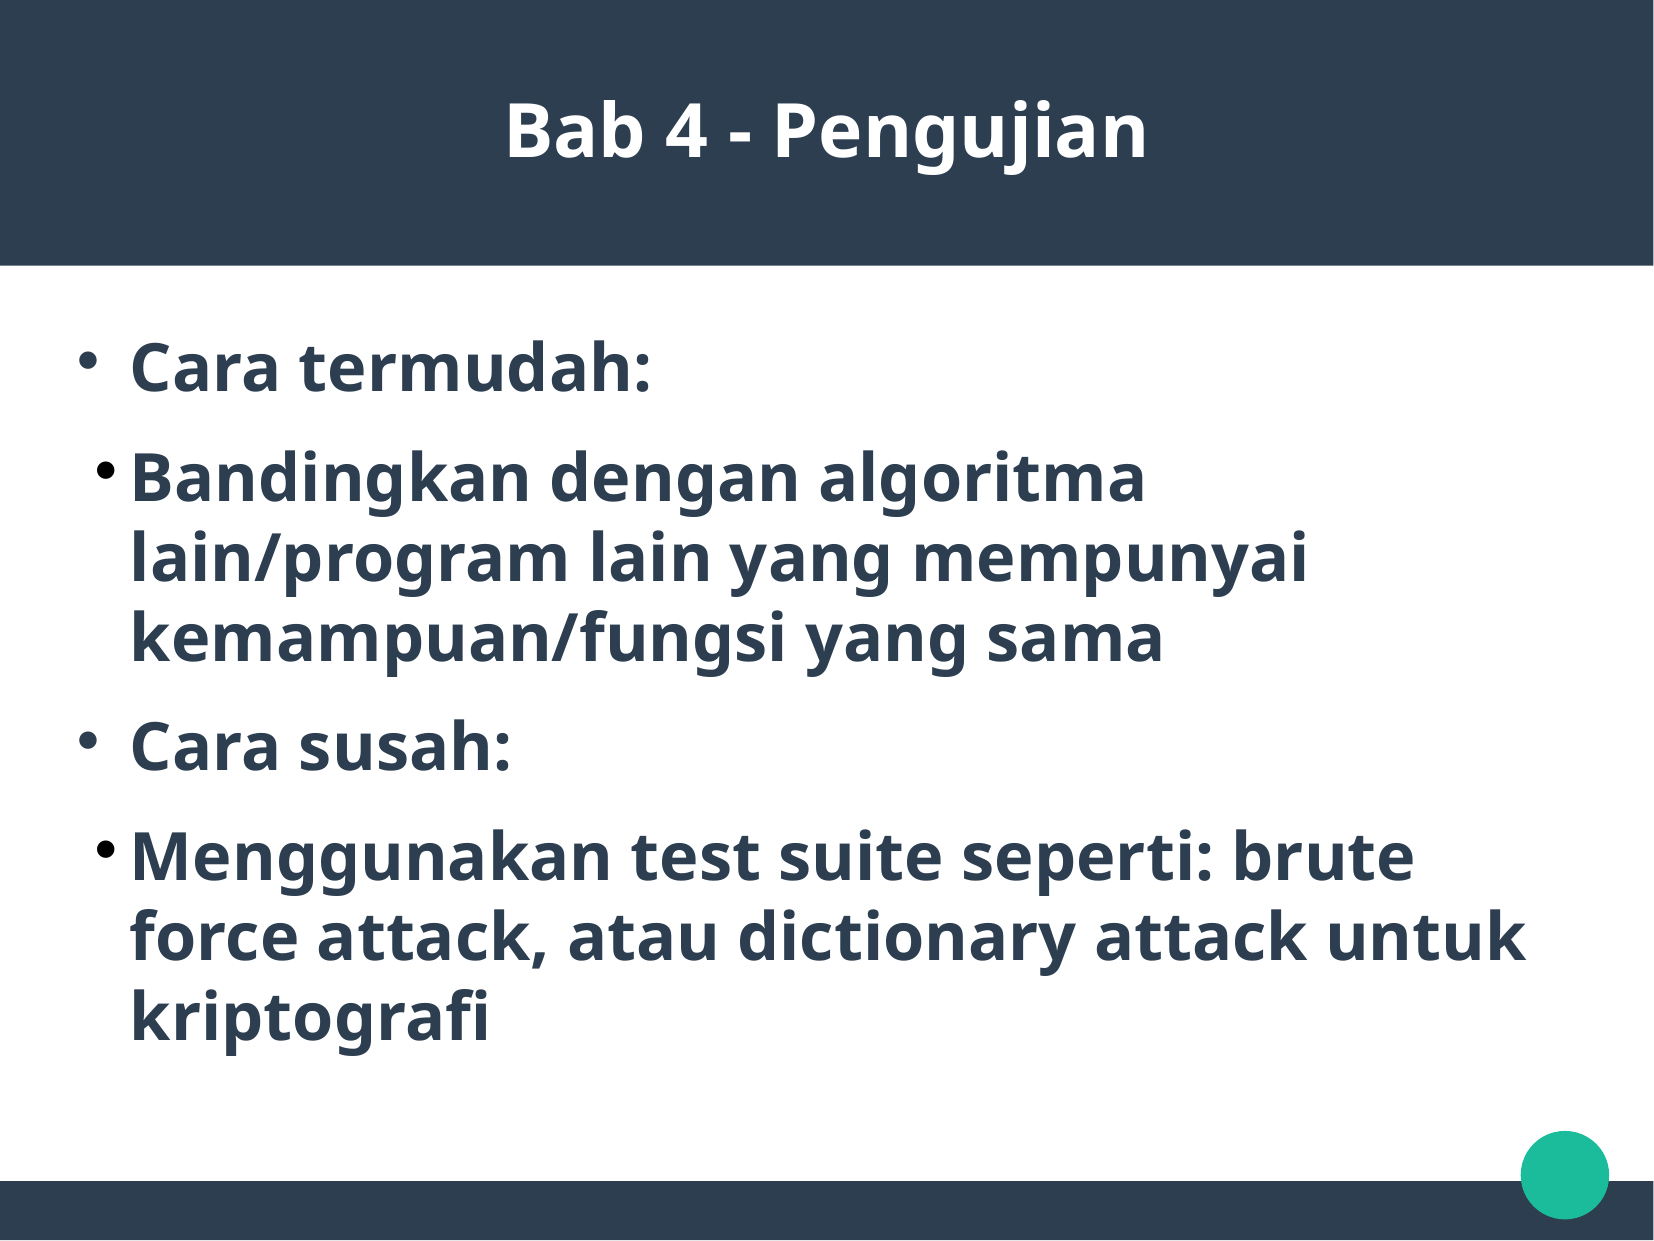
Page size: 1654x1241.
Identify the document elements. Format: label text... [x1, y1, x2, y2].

text_box Cara termudah: Bandingkan dengan algoritma lain/program lain yang mempunyai kemampuan/fungsi yang sama Cara susah: Menggunakan test suite seperti: brute force attack, atau dictionary attack untuk kriptografi [59, 324, 1595, 1152]
text_box Bab 4 - Pengujian [59, 49, 1595, 207]
